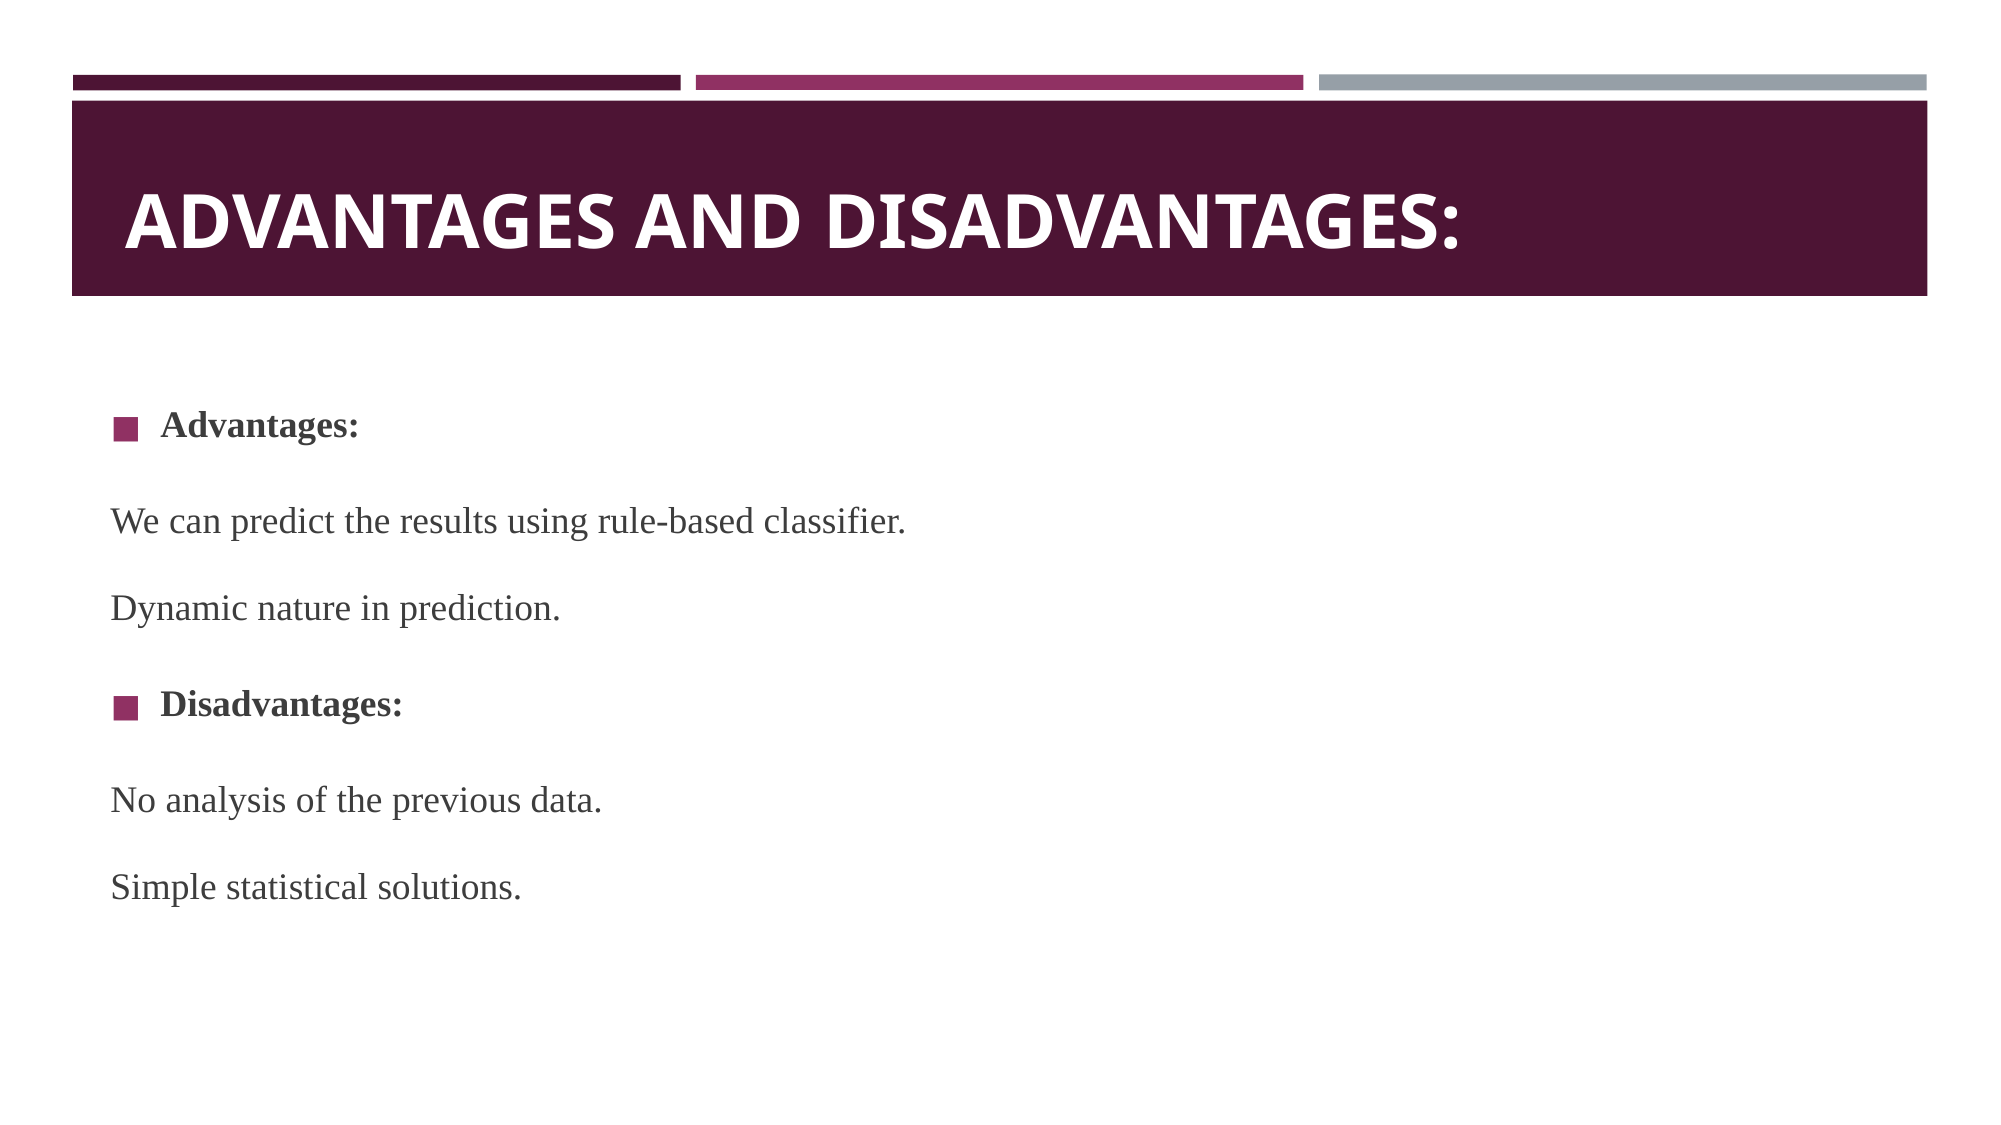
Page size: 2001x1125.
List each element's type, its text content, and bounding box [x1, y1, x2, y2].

list Advantages: We can predict the results using rule-based classifier. Dynamic nature in prediction. Disadvantages: No analysis of the previous data. Simple statistical solutions. [95, 357, 1905, 1125]
title ADVANTAGES AND DISADVANTAGES: [95, 116, 1905, 272]
